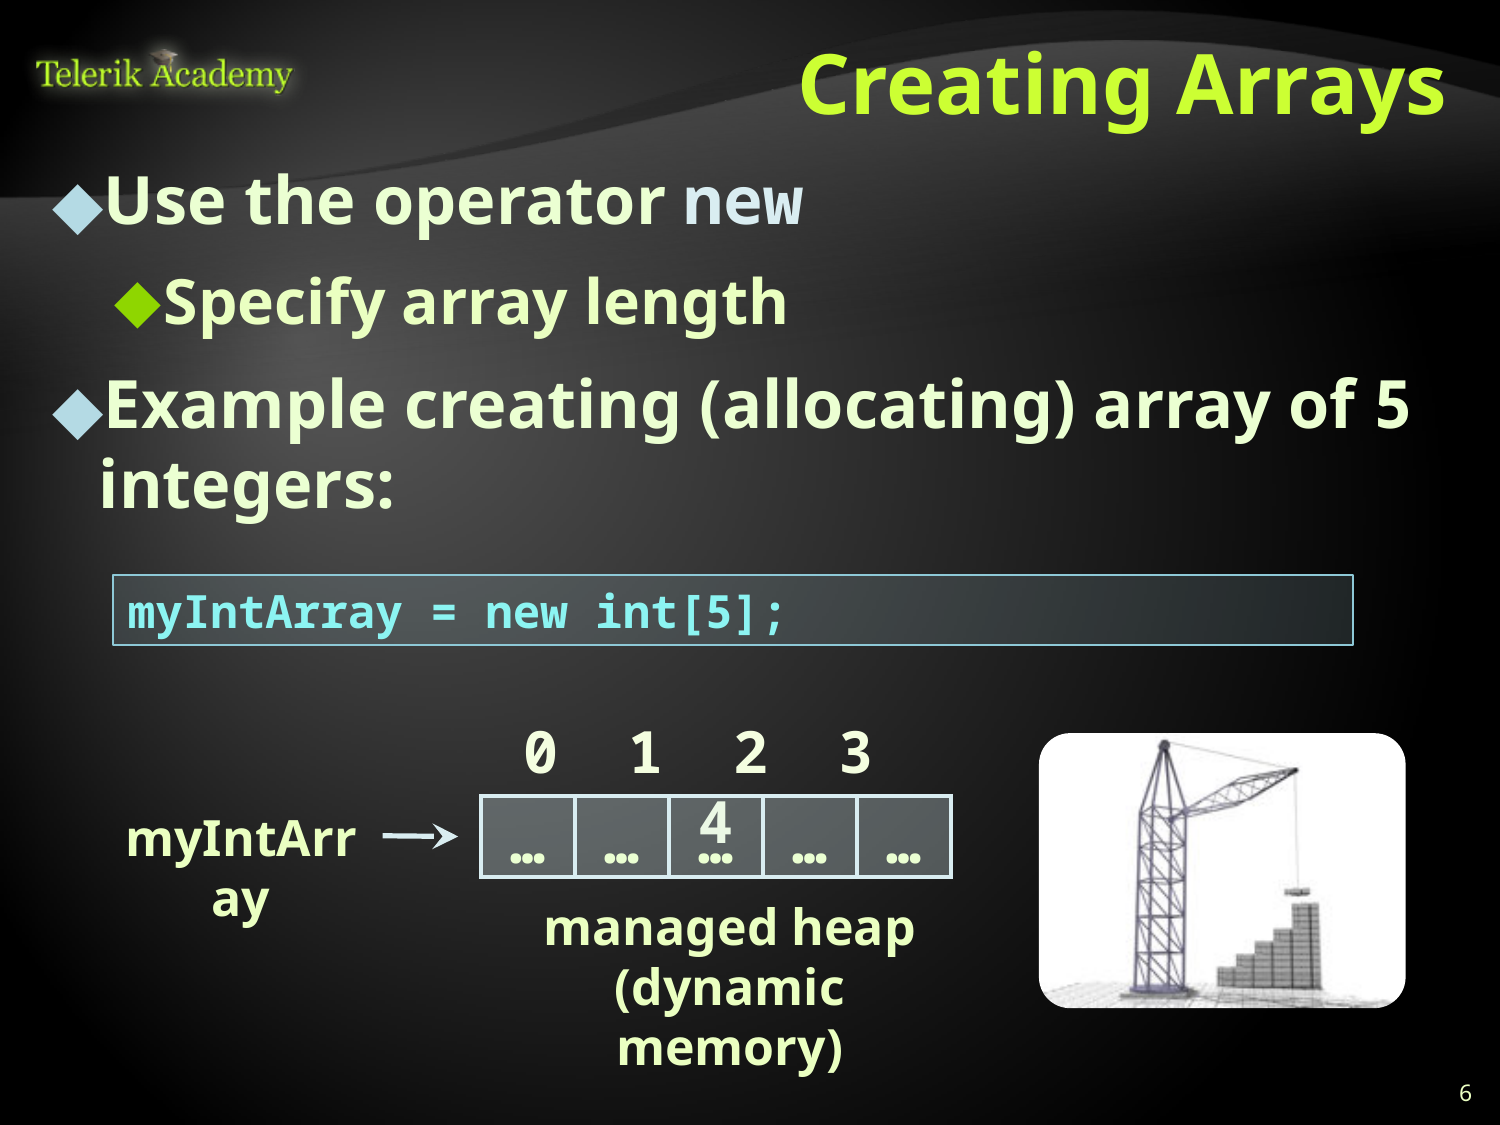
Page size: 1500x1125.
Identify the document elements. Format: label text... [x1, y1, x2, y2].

list Use the operator new Specify array length Example creating (allocating) array of 5 integers: [37, 149, 1463, 1100]
title Creating Arrays [300, 12, 1463, 149]
table_header … [671, 798, 761, 875]
text_box managed heap (dynamic memory) [509, 887, 951, 1083]
text_box myIntArray [99, 798, 382, 934]
table_header … [483, 798, 573, 875]
table_header … [577, 798, 667, 875]
text_box myIntArray = new int[5]; [112, 575, 1354, 645]
text_box 0 1 2 3 4 [490, 708, 942, 794]
picture [0, 0, 1500, 1125]
table_header … [765, 798, 855, 875]
table_header … [859, 798, 949, 875]
slide_number ‹#› [1412, 1074, 1488, 1113]
